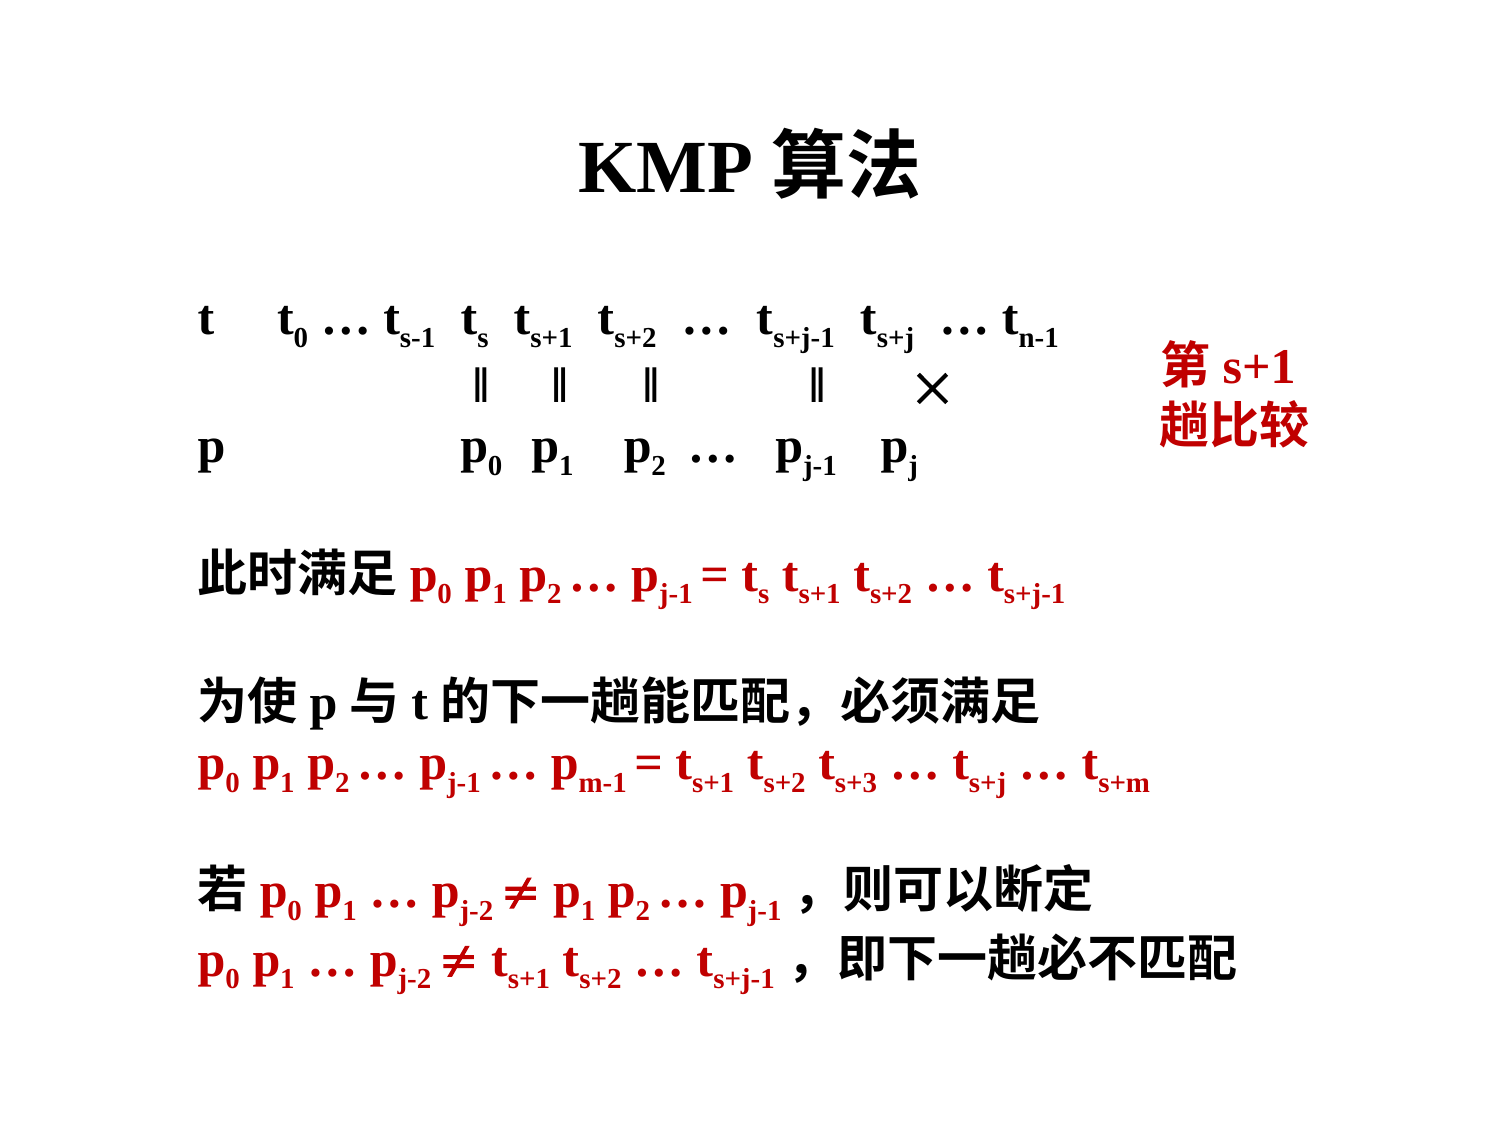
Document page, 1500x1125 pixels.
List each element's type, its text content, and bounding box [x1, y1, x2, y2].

text_box 第s+1趟比较 [1127, 326, 1341, 461]
title KMP算法 [103, 59, 1397, 278]
text_box t t0 … ts-1 ts ts+1 ts+2 … ts+j-1 ts+j … tn-1 ‖ ‖ ‖ ‖  p p0 p1 p2 … pj-1 pj 此时满足p0 p1 p2 … pj-1 = ts ts+1 ts+2 … ts+j-1 为使p与t的下一趟能匹配，必须满足 p0 p1 p2 … pj-1 … pm-1 = ts+1 ts+2 ts+3 … ts+j … ts+m 若p0 p1 … pj-2  p1 p2 … pj-1，则可以断定 p0 p1 … pj-2  ts+1 ts+2 … ts+j-1，即下一趟必不匹配 [182, 277, 1317, 1002]
